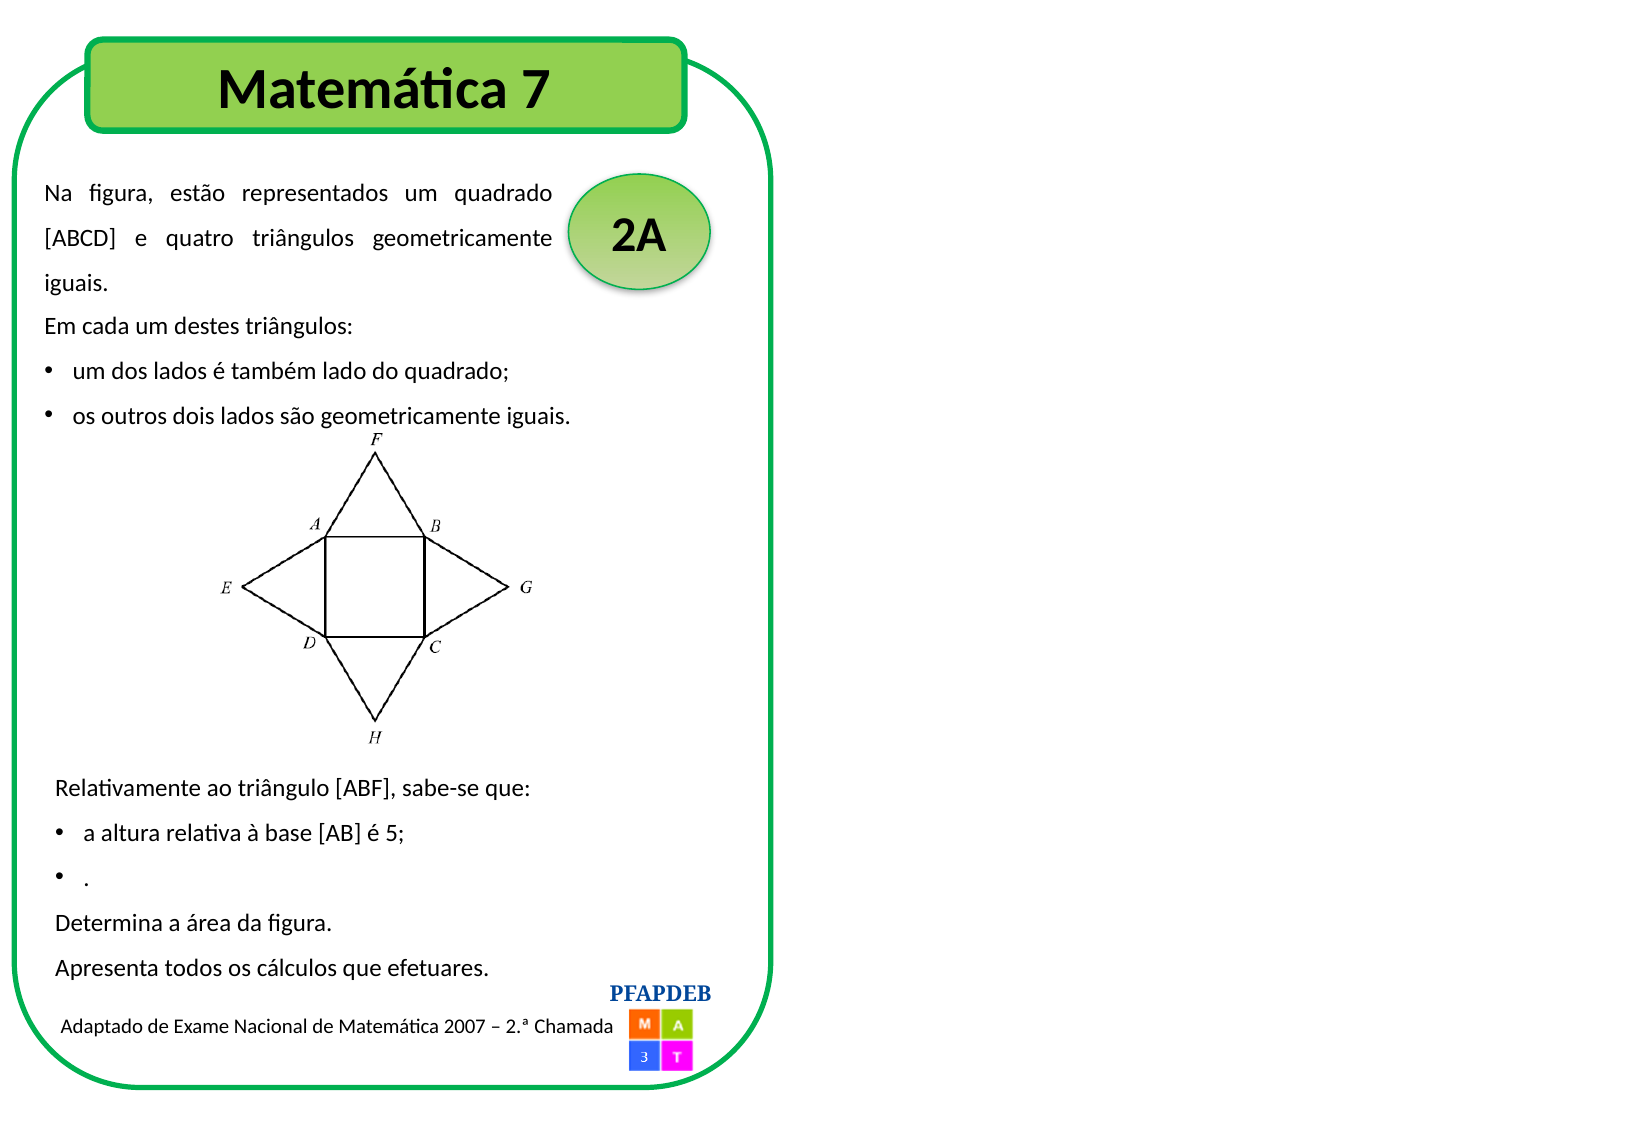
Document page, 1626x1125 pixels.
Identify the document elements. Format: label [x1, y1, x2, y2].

picture [205, 425, 547, 750]
text_box [594, 970, 735, 1071]
text_box [14, 39, 771, 1088]
